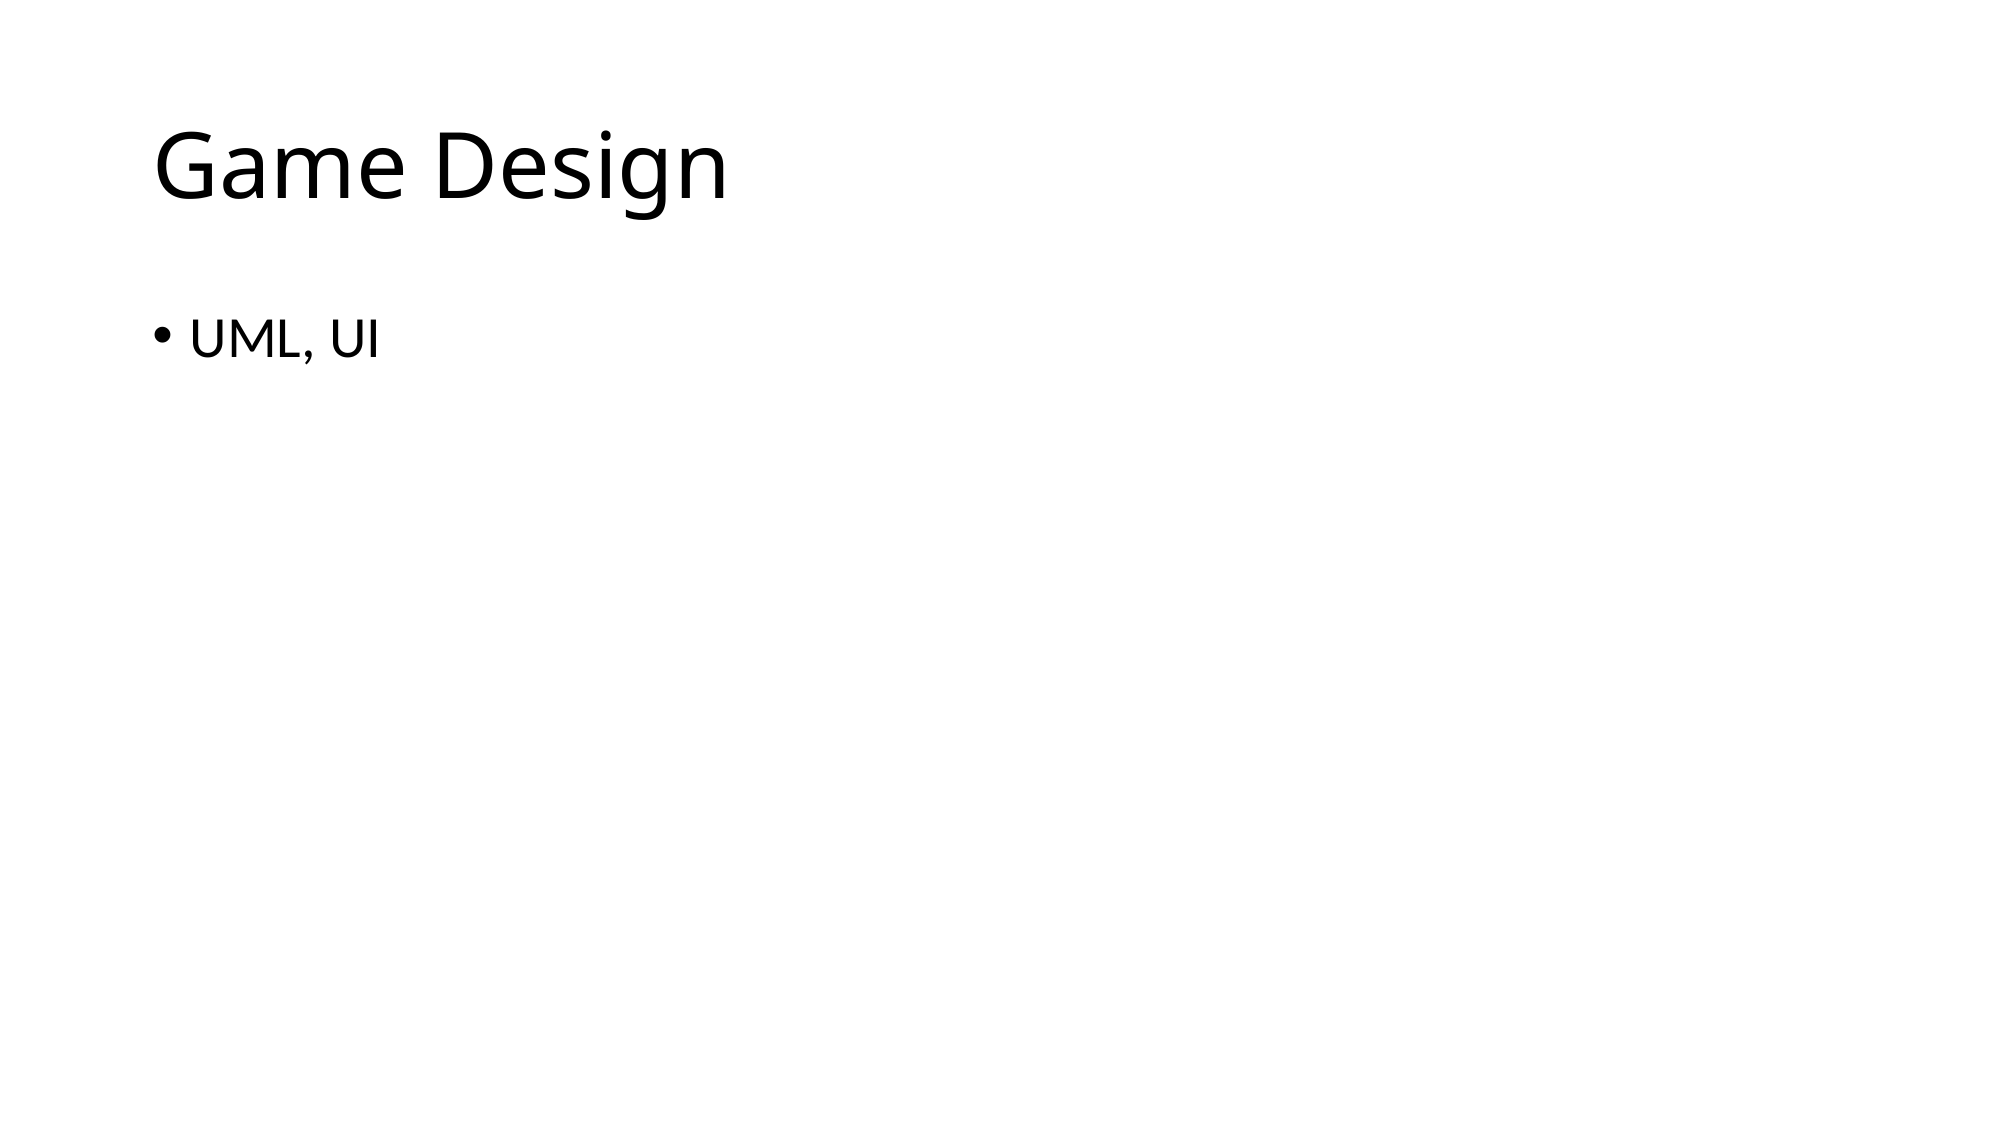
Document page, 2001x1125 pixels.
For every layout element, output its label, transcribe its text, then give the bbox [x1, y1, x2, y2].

title Game Design [137, 59, 1863, 278]
list UML, UI [137, 299, 1863, 1014]
